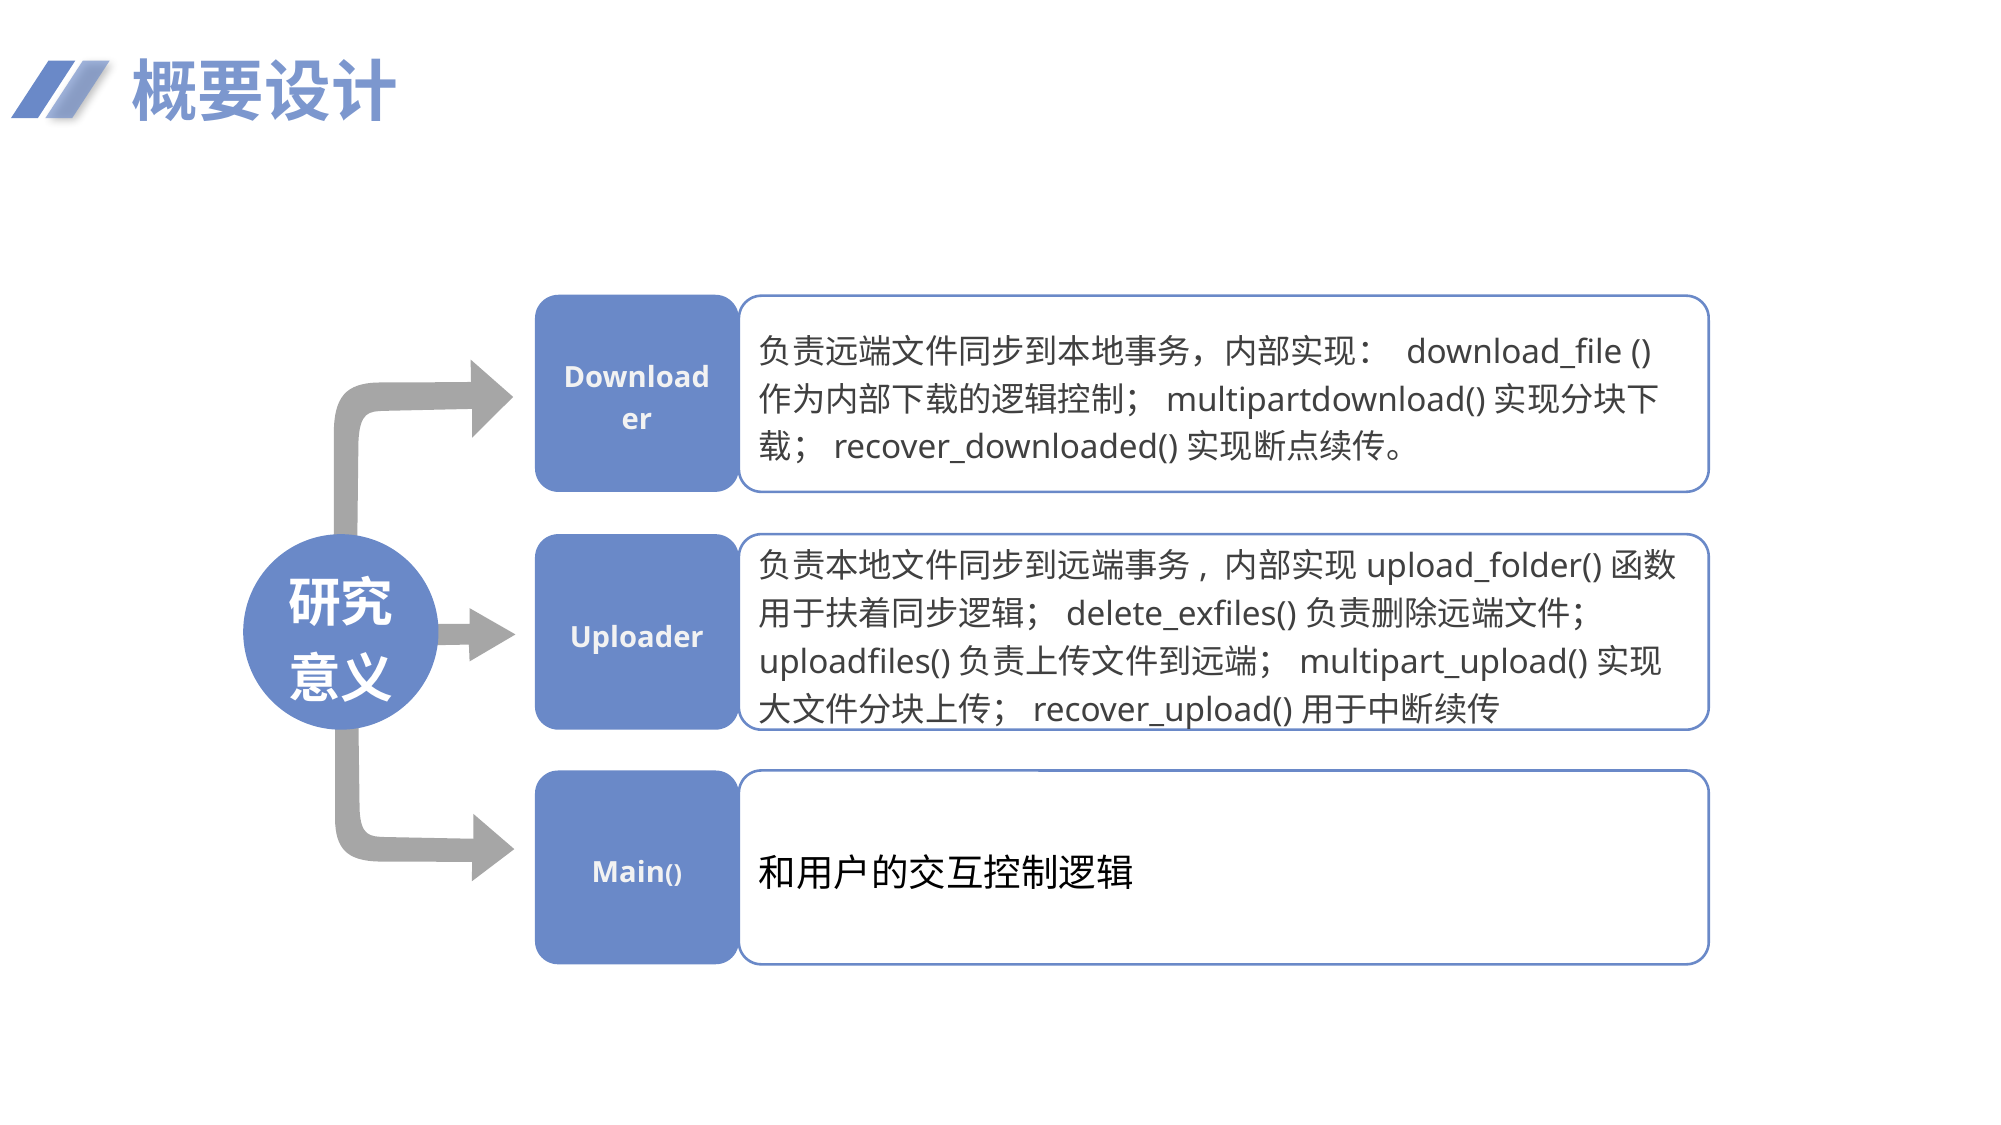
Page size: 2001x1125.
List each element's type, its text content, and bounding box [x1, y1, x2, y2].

text_box Downloader [534, 294, 739, 492]
text_box [438, 608, 516, 662]
text_box 负责远端文件同步到本地事务，内部实现： download_file ()作为内部下载的逻辑控制；multipartdownload()实现分块下载；recover_downloaded()实现断点续传。 [739, 295, 1709, 492]
text_box [333, 359, 514, 535]
text_box Main() [534, 770, 739, 965]
text_box 研究意义 [243, 534, 439, 730]
text_box 和用户的交互控制逻辑 [739, 770, 1709, 965]
text_box Uploader [534, 534, 739, 730]
text_box [335, 729, 515, 882]
text_box 概要设计 [111, 38, 419, 139]
text_box 负责本地文件同步到远端事务, 内部实现upload_folder()函数用于扶着同步逻辑；delete_exfiles()负责删除远端文件；uploadfiles()负责上传文件到远端；multipart_upload()实现大文件分块上传；recover_upload()用于中断续传 [739, 534, 1709, 730]
